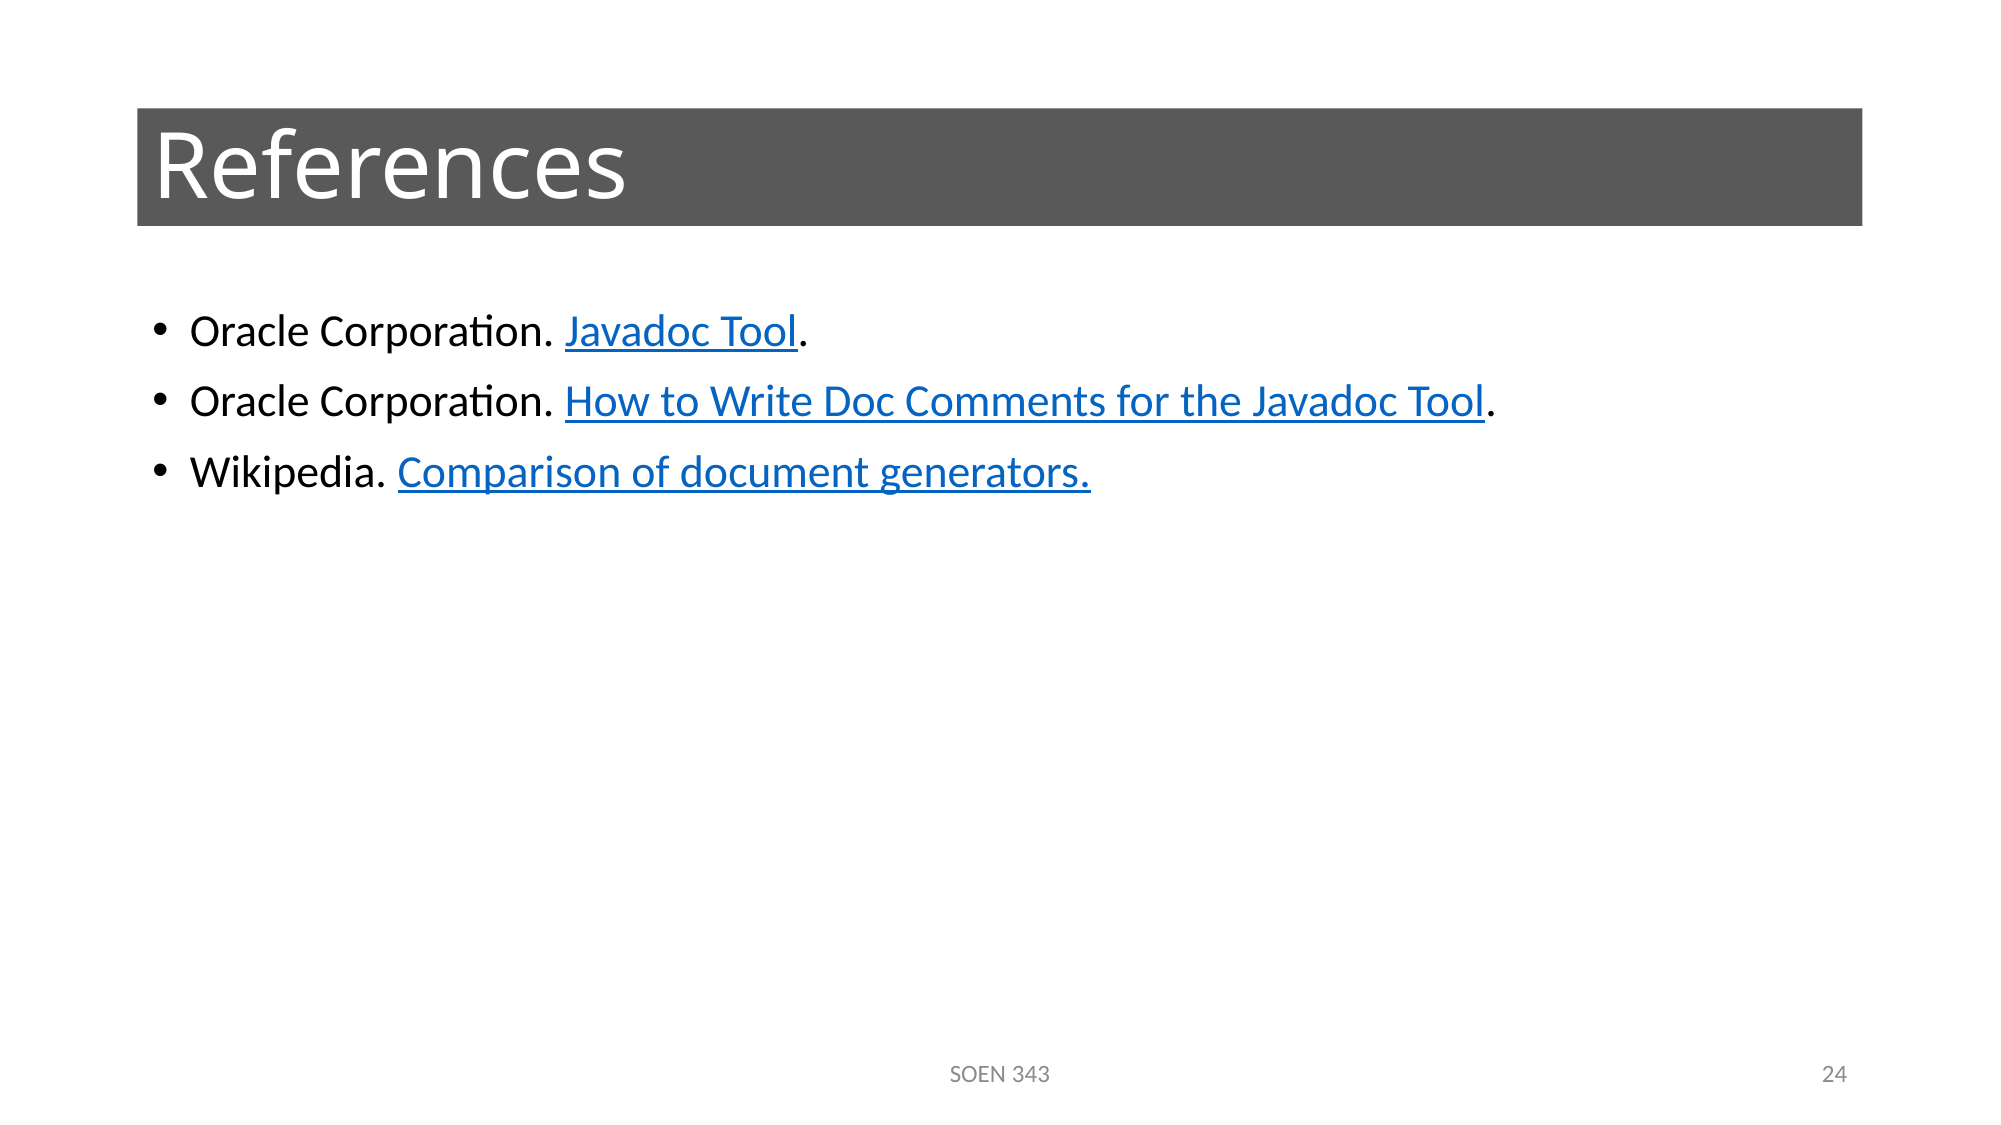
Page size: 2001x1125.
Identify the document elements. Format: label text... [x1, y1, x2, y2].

list Oracle Corporation. Javadoc Tool. Oracle Corporation. How to Write Doc Comments for the Javadoc Tool. Wikipedia. Comparison of document generators. [137, 299, 1863, 1014]
footer SOEN 343 [662, 1042, 1338, 1103]
slide_number 24 [1412, 1042, 1863, 1103]
title References [137, 59, 1863, 278]
